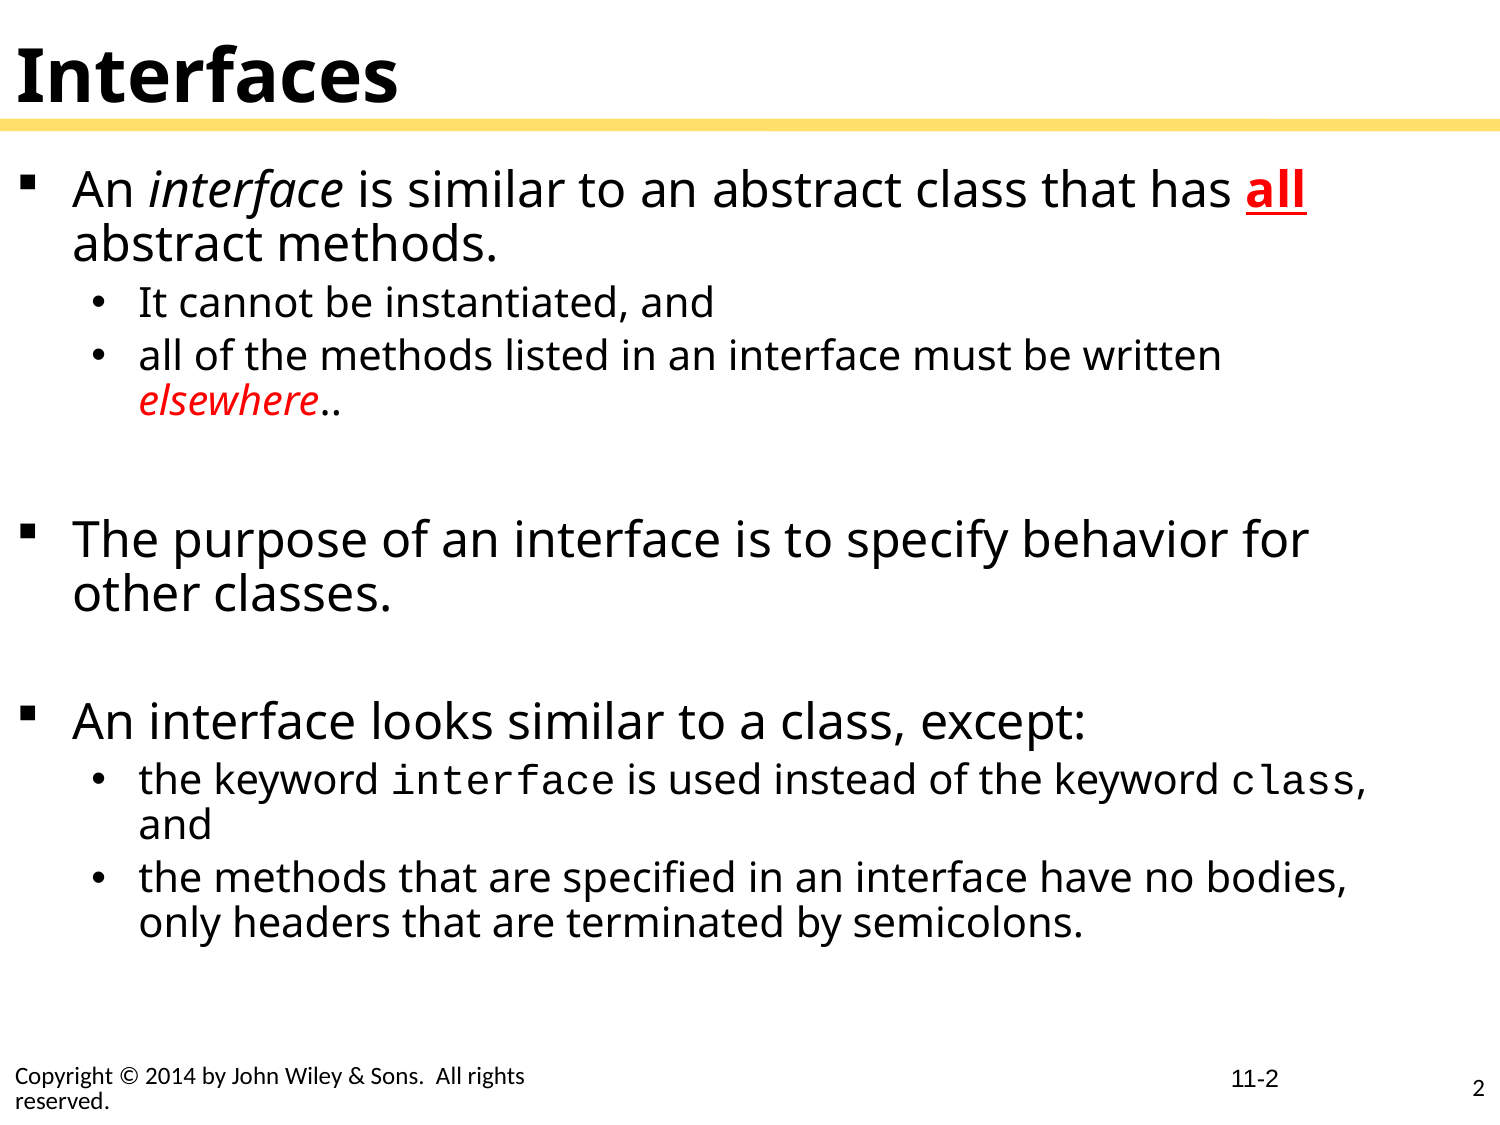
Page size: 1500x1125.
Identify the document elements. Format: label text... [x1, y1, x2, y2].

text_box 11-2 [1059, 1024, 1294, 1100]
list An interface is similar to an abstract class that has all abstract methods. It cannot be instantiated, and all of the methods listed in an interface must be written elsewhere.. The purpose of an interface is to specify behavior for other classes. An interface looks similar to a class, except: the keyword interface is used instead of the keyword class, and the methods that are specified in an interface have no bodies, only headers that are terminated by semicolons. [1, 157, 1425, 1003]
title Interfaces [1, 0, 1500, 125]
